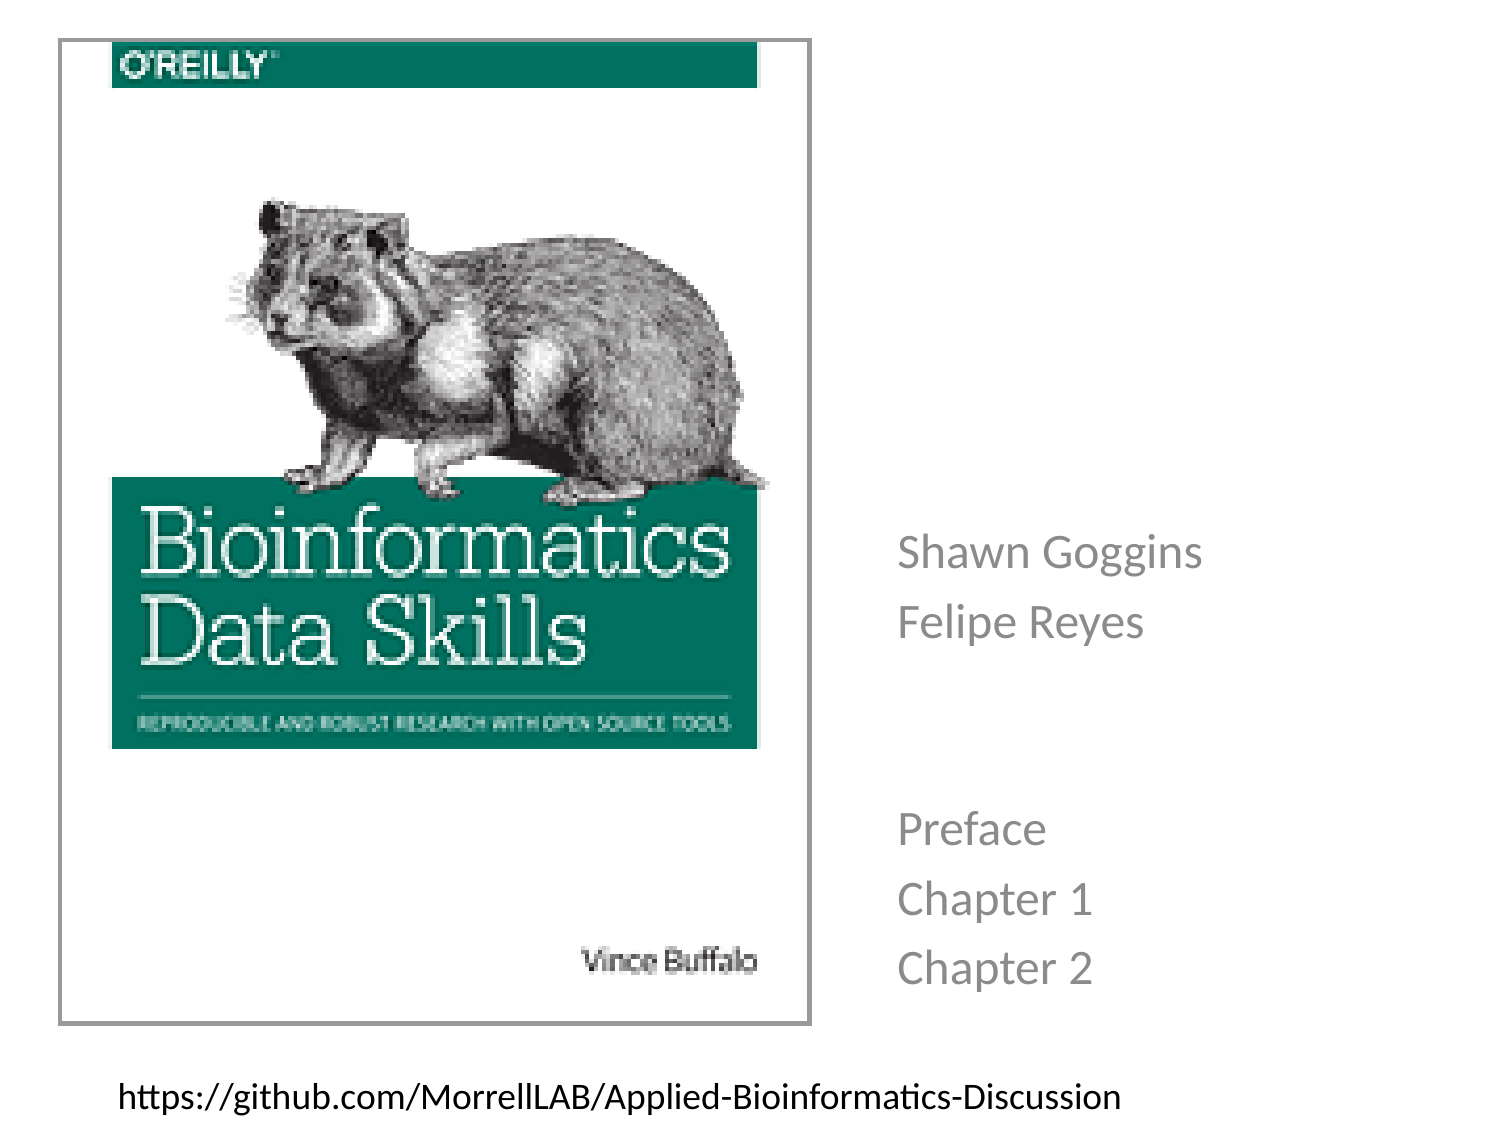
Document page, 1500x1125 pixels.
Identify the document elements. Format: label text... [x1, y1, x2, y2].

picture [58, 38, 812, 1026]
text_box https://github.com/MorrellLAB/Applied-Bioinformatics-Discussion [102, 1064, 1138, 1125]
subtitle Shawn Goggins Felipe Reyes Preface Chapter 1 Chapter 2 [882, 512, 1449, 1006]
